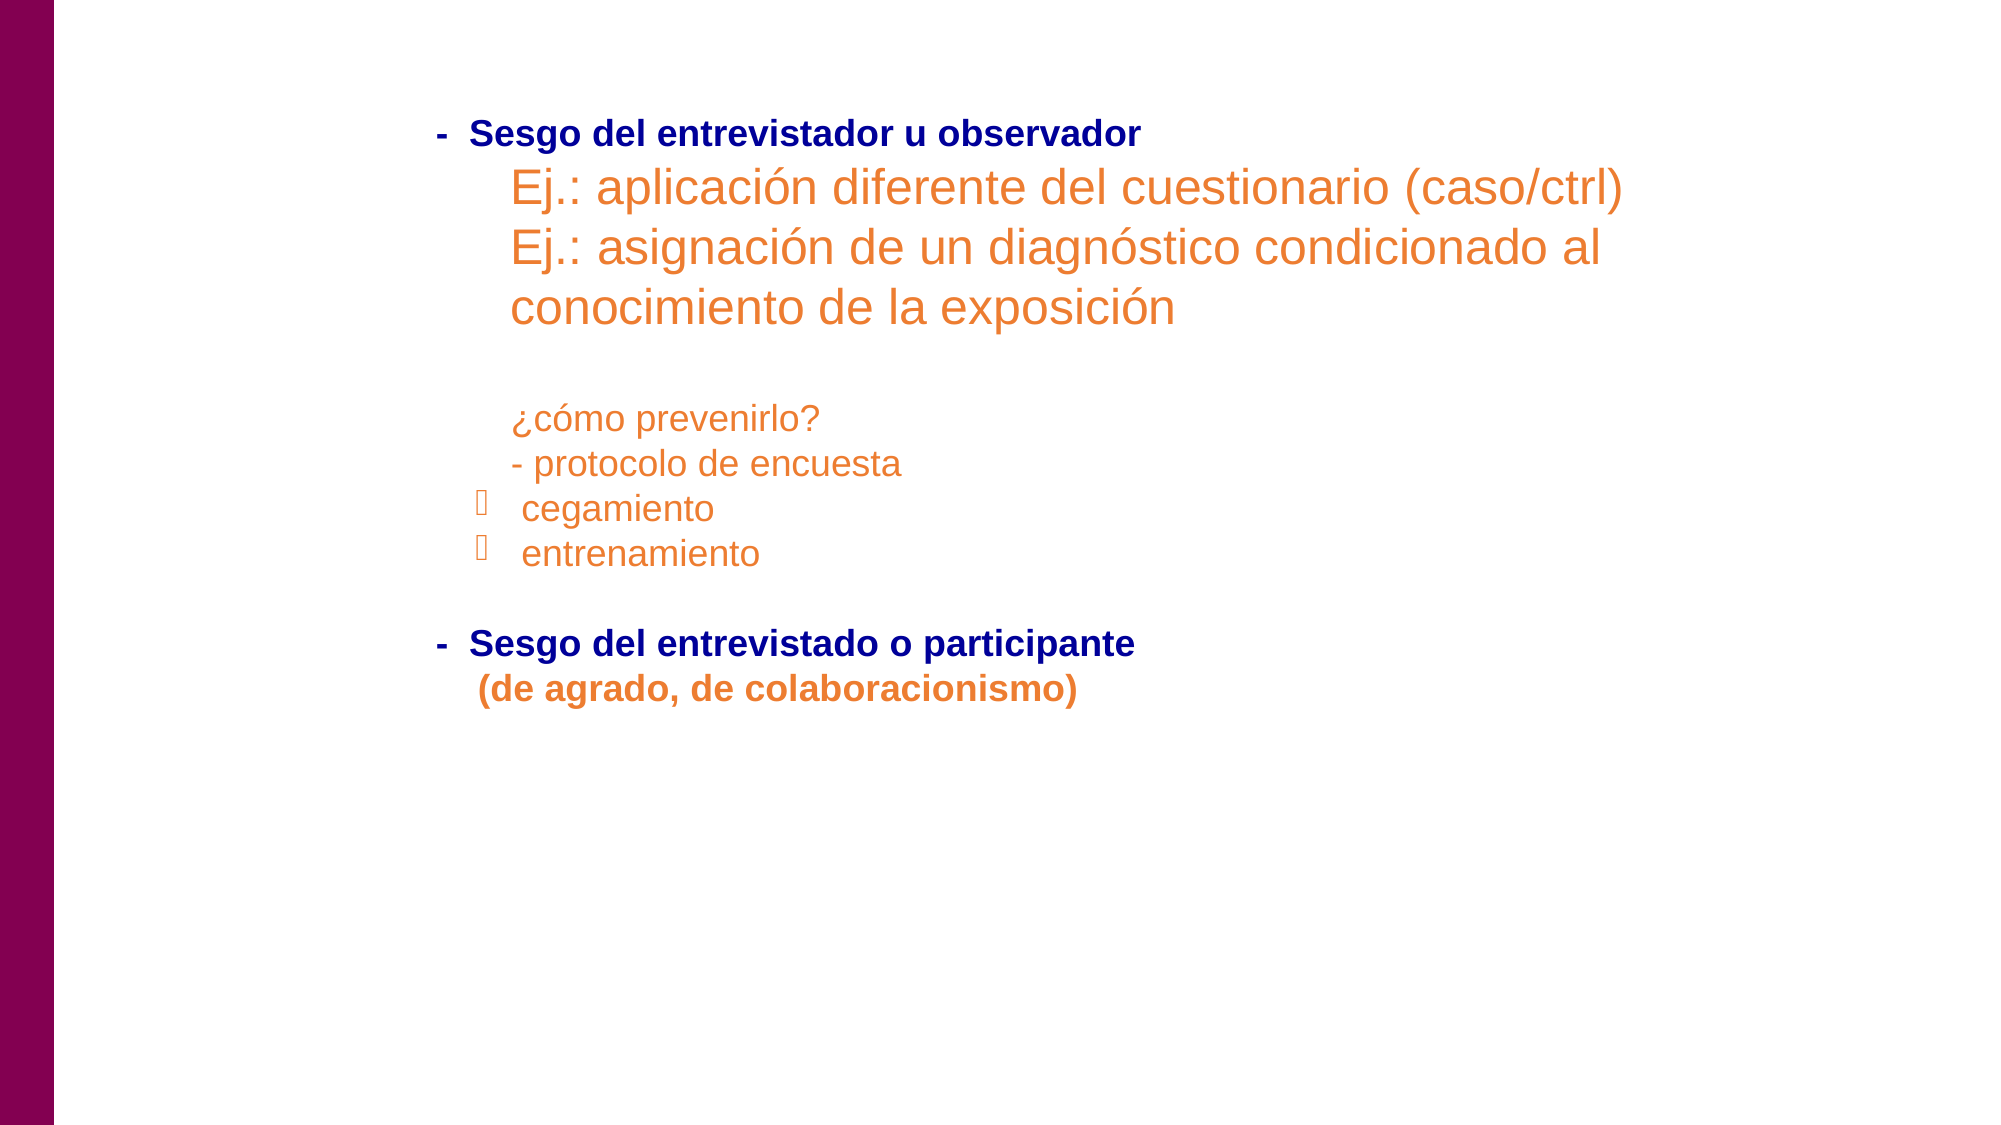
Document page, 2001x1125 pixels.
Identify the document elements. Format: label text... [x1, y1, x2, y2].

text_box - Sesgo del entrevistador u observador Ej.: aplicación diferente del cuestionario (caso/ctrl) Ej.: asignación de un diagnóstico condicionado al conocimiento de la exposición ¿cómo prevenirlo? - protocolo de encuesta cegamiento entrenamiento - Sesgo del entrevistado o participante (de agrado, de colaboracionismo) [421, 101, 1781, 762]
